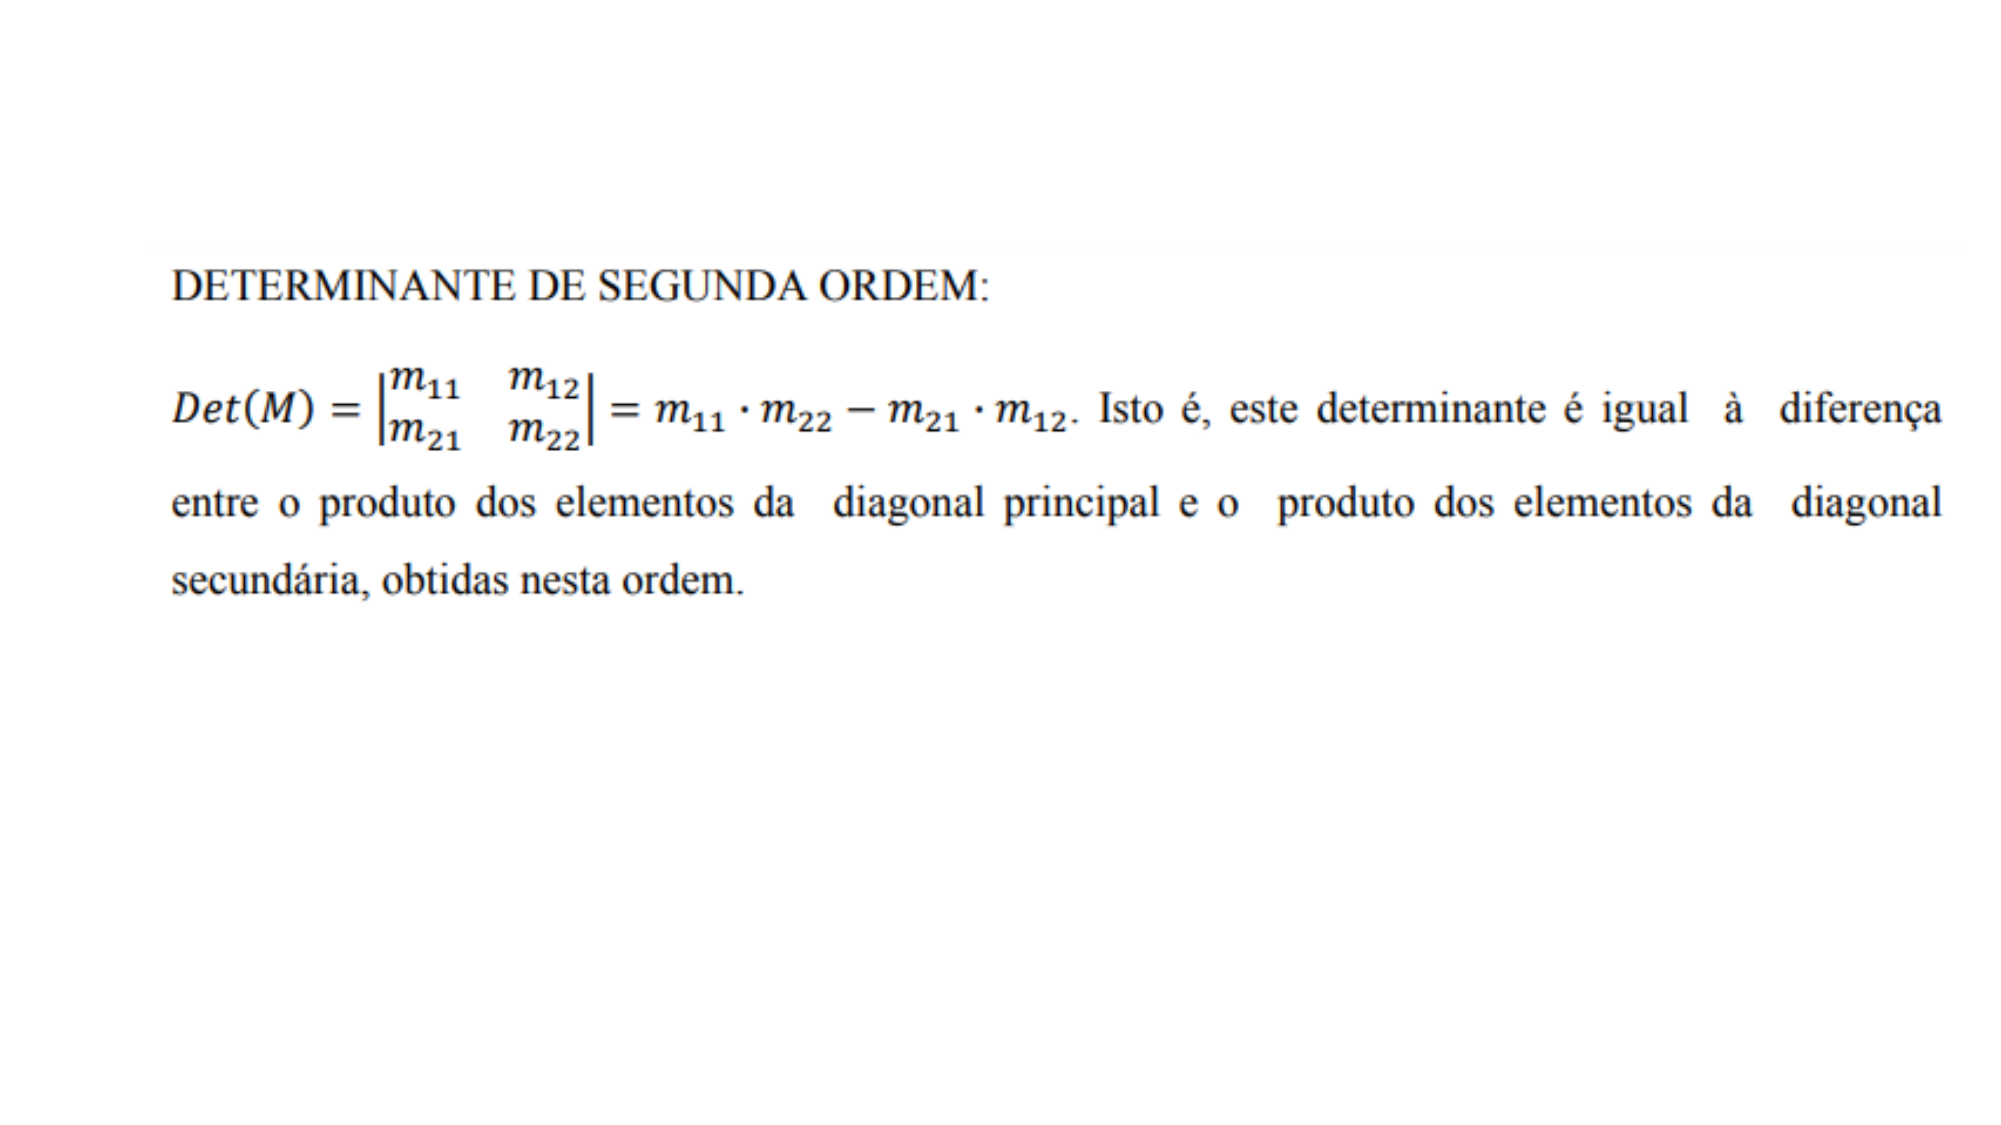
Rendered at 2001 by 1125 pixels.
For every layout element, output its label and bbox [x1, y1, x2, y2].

list [149, 241, 1964, 654]
